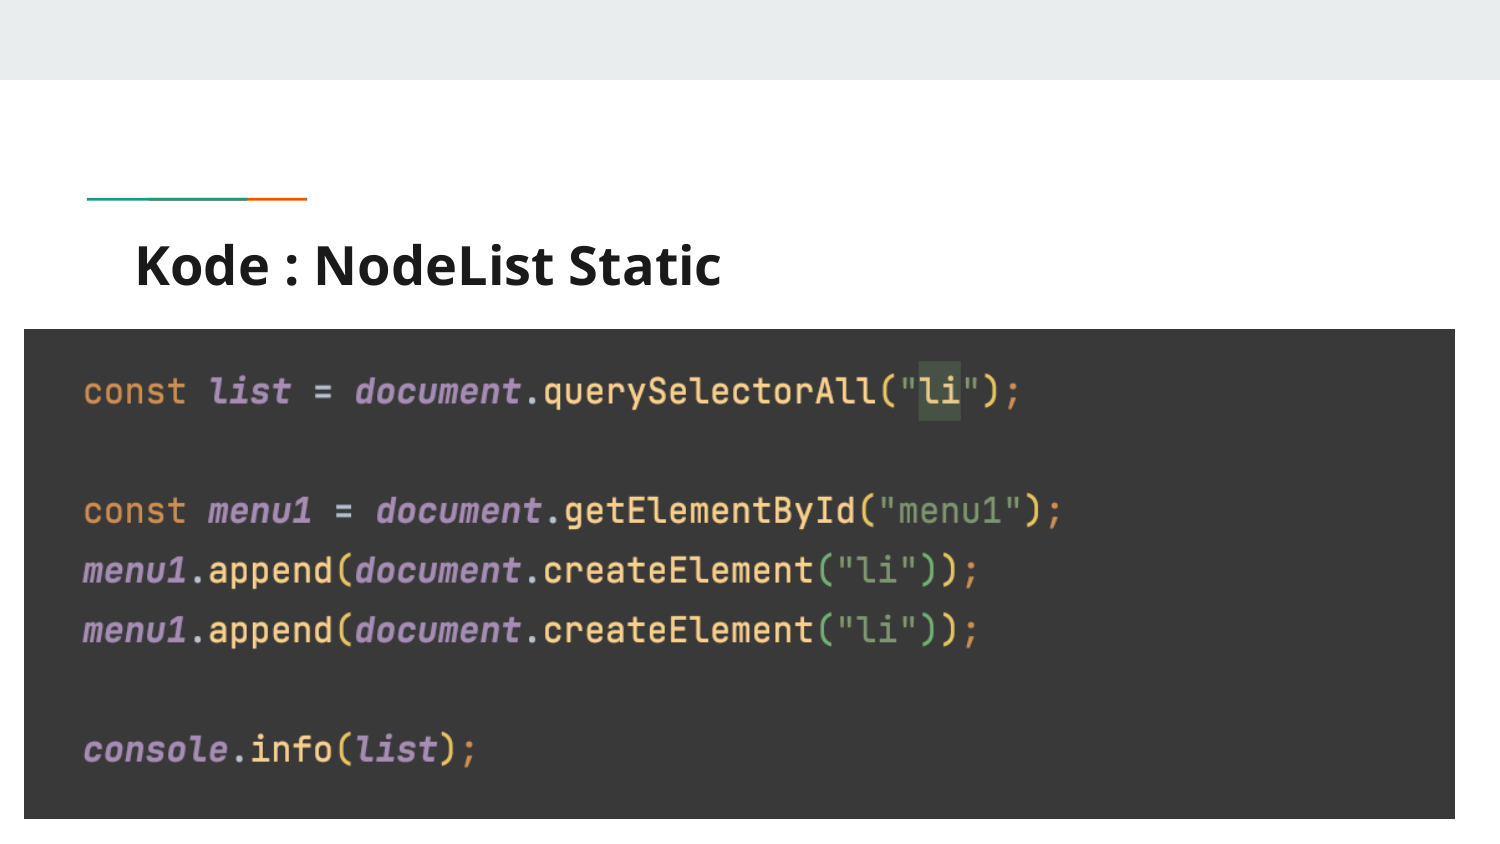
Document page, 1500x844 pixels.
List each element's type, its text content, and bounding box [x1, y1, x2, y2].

picture [24, 328, 1455, 819]
title Kode : NodeList Static [119, 216, 1381, 305]
